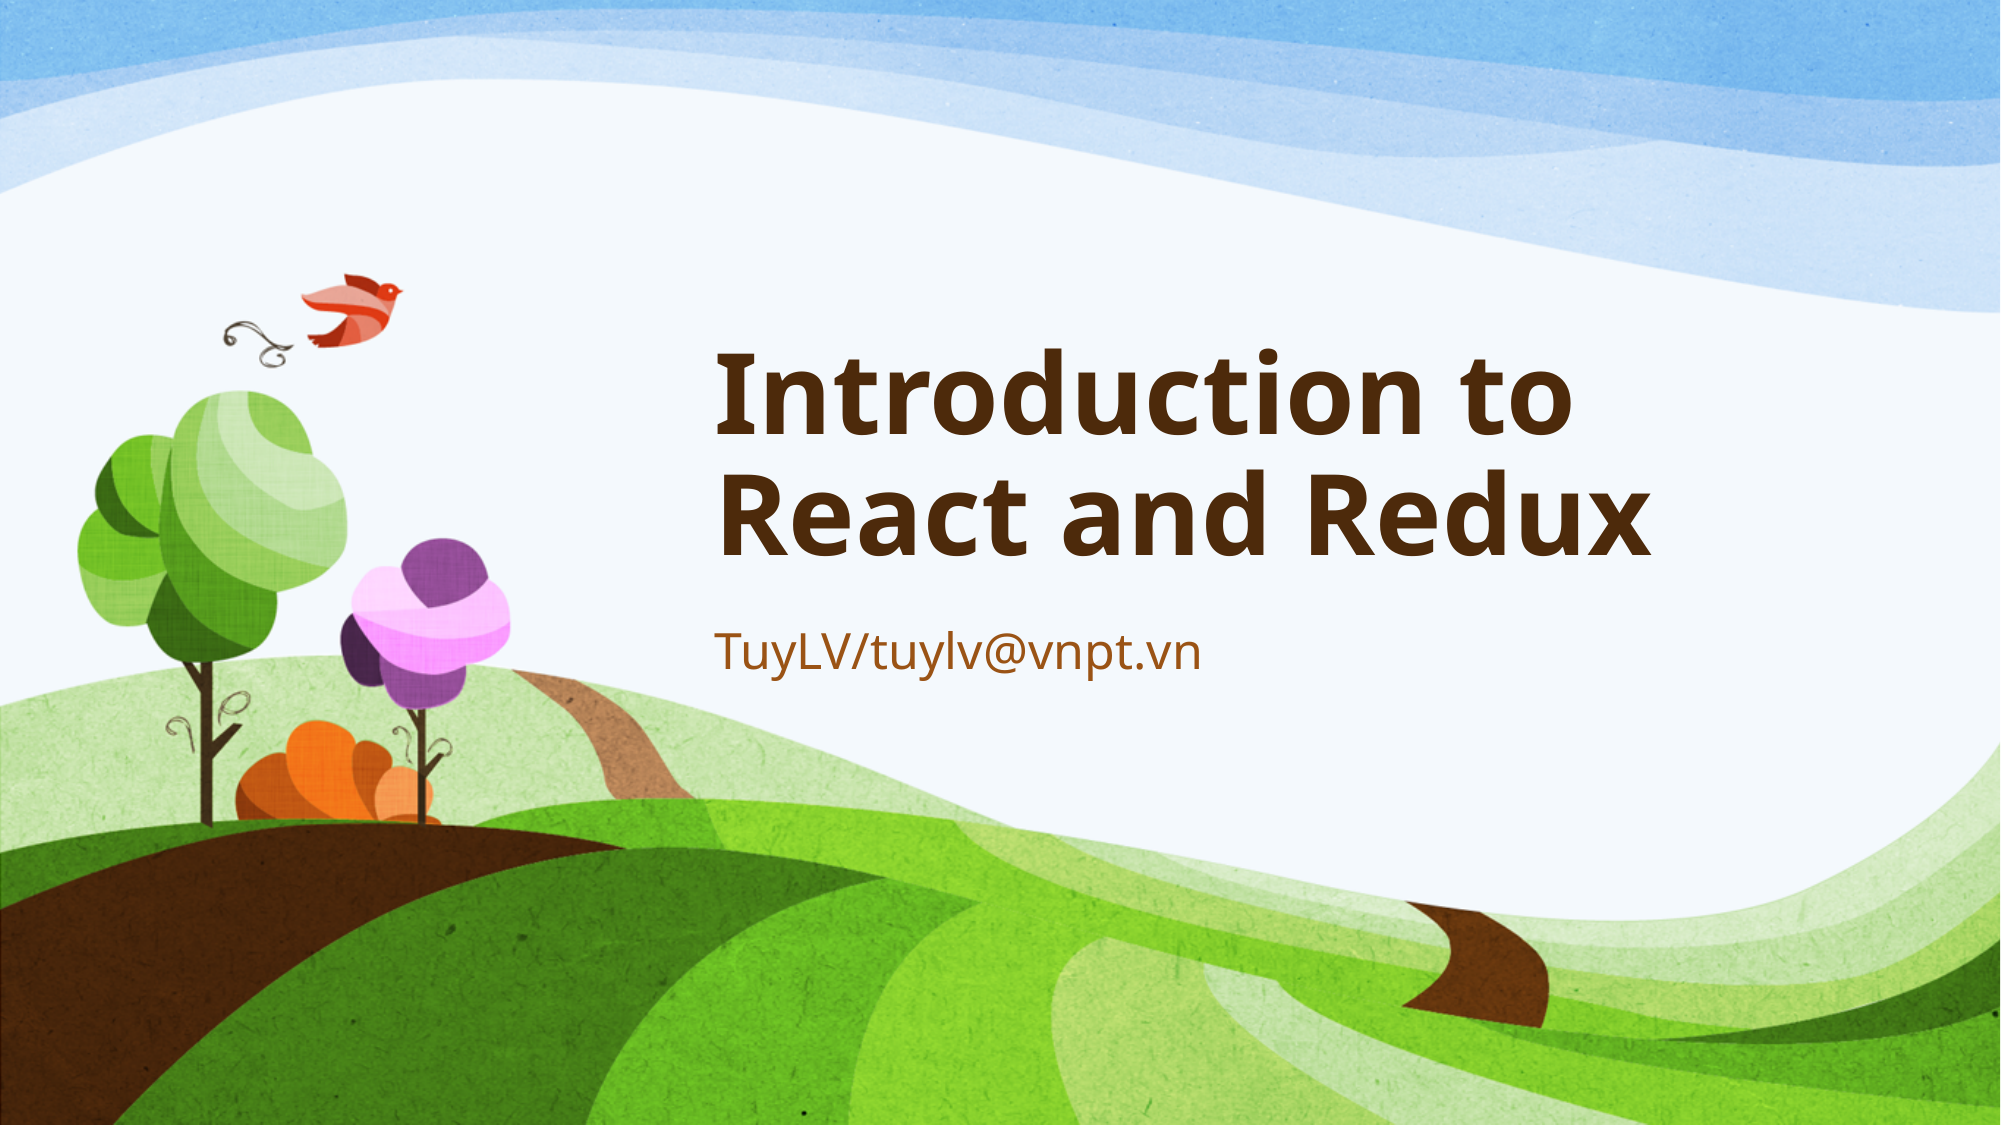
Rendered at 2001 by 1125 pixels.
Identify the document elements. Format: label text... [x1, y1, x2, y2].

picture [0, 0, 2001, 1125]
subtitle TuyLV/tuylv@vnpt.vn [699, 612, 1825, 763]
title Introduction to React and Redux [699, 287, 1825, 588]
